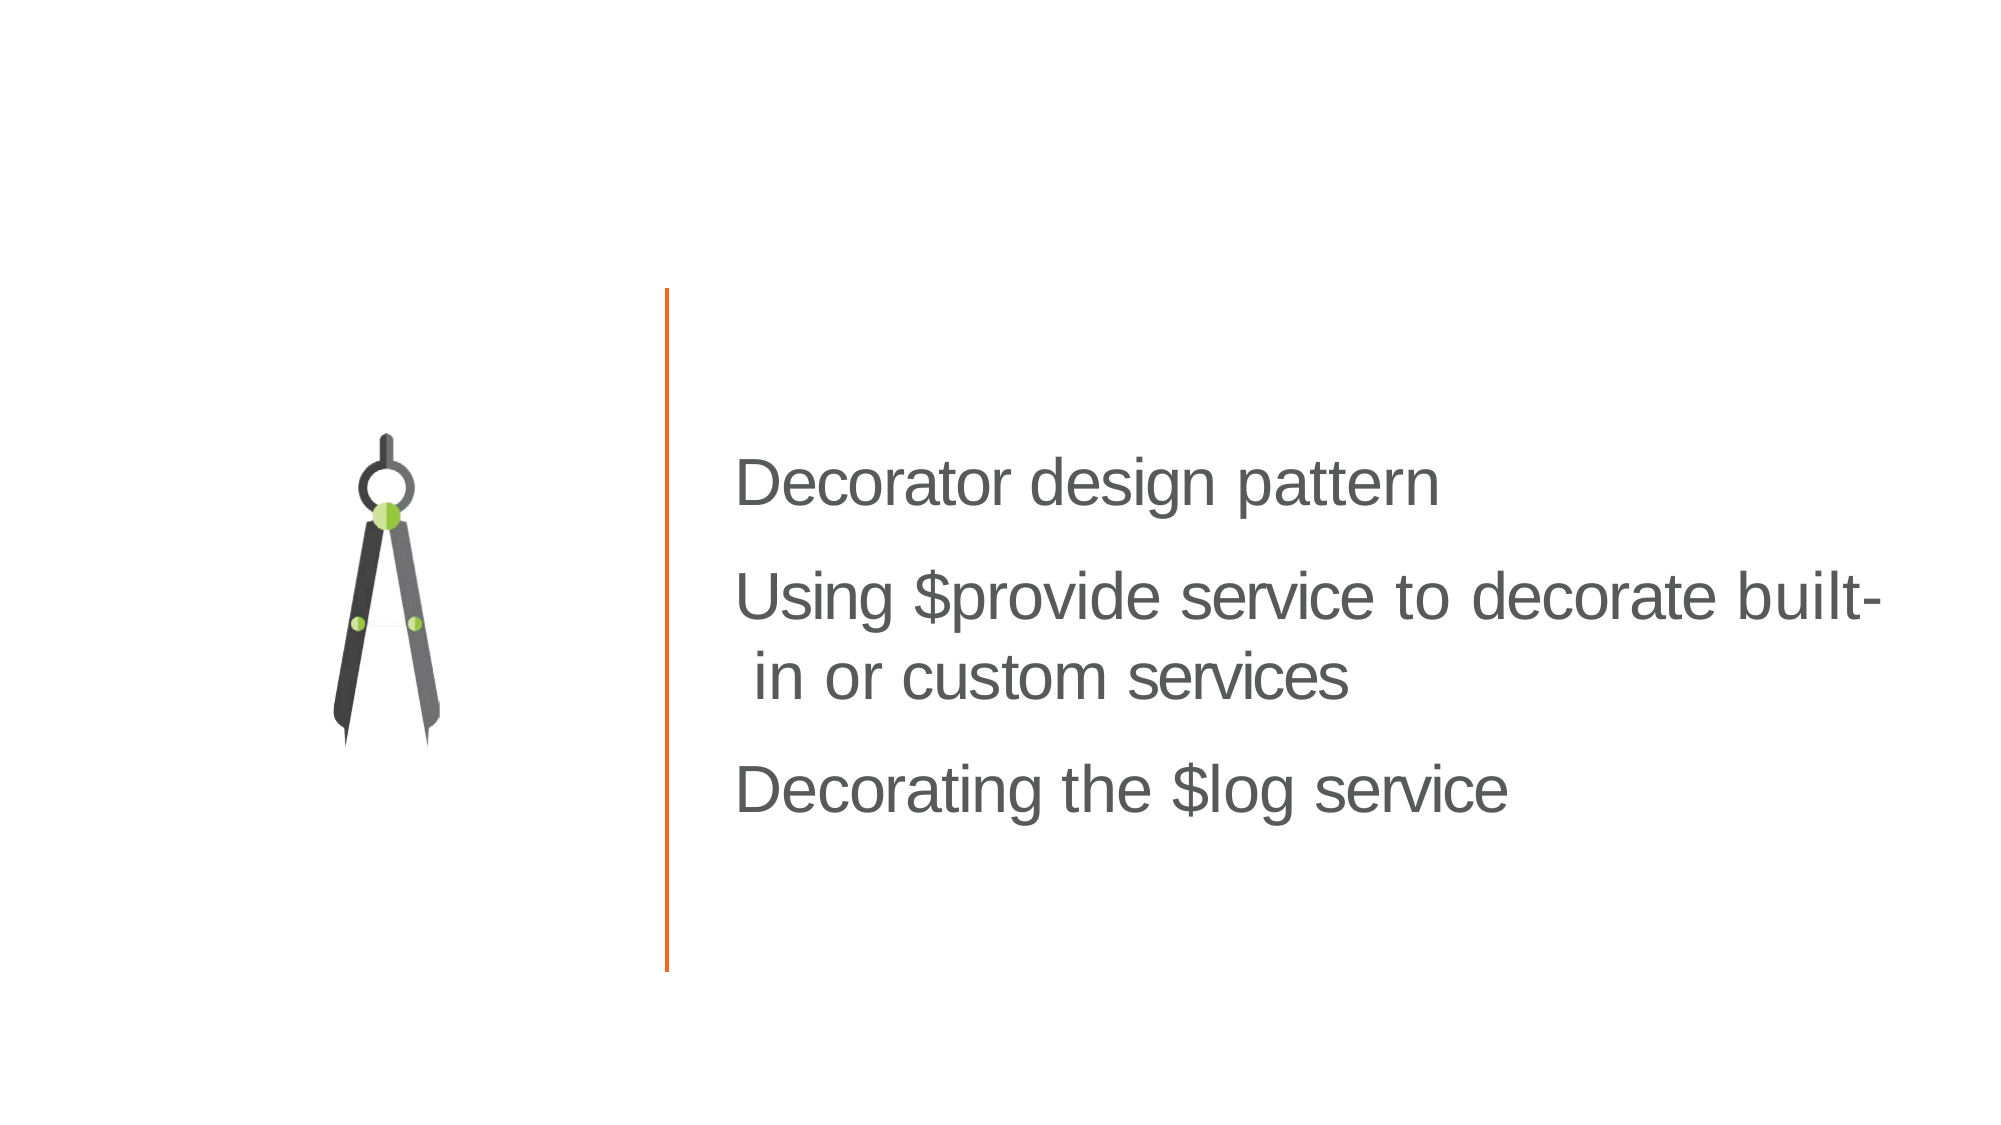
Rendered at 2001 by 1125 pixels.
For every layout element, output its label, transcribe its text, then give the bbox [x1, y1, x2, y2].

list Decorator design pattern Using $provide service to decorate built- in or custom services Decorating the $log service [99, 288, 1901, 1077]
text_box [333, 433, 440, 748]
